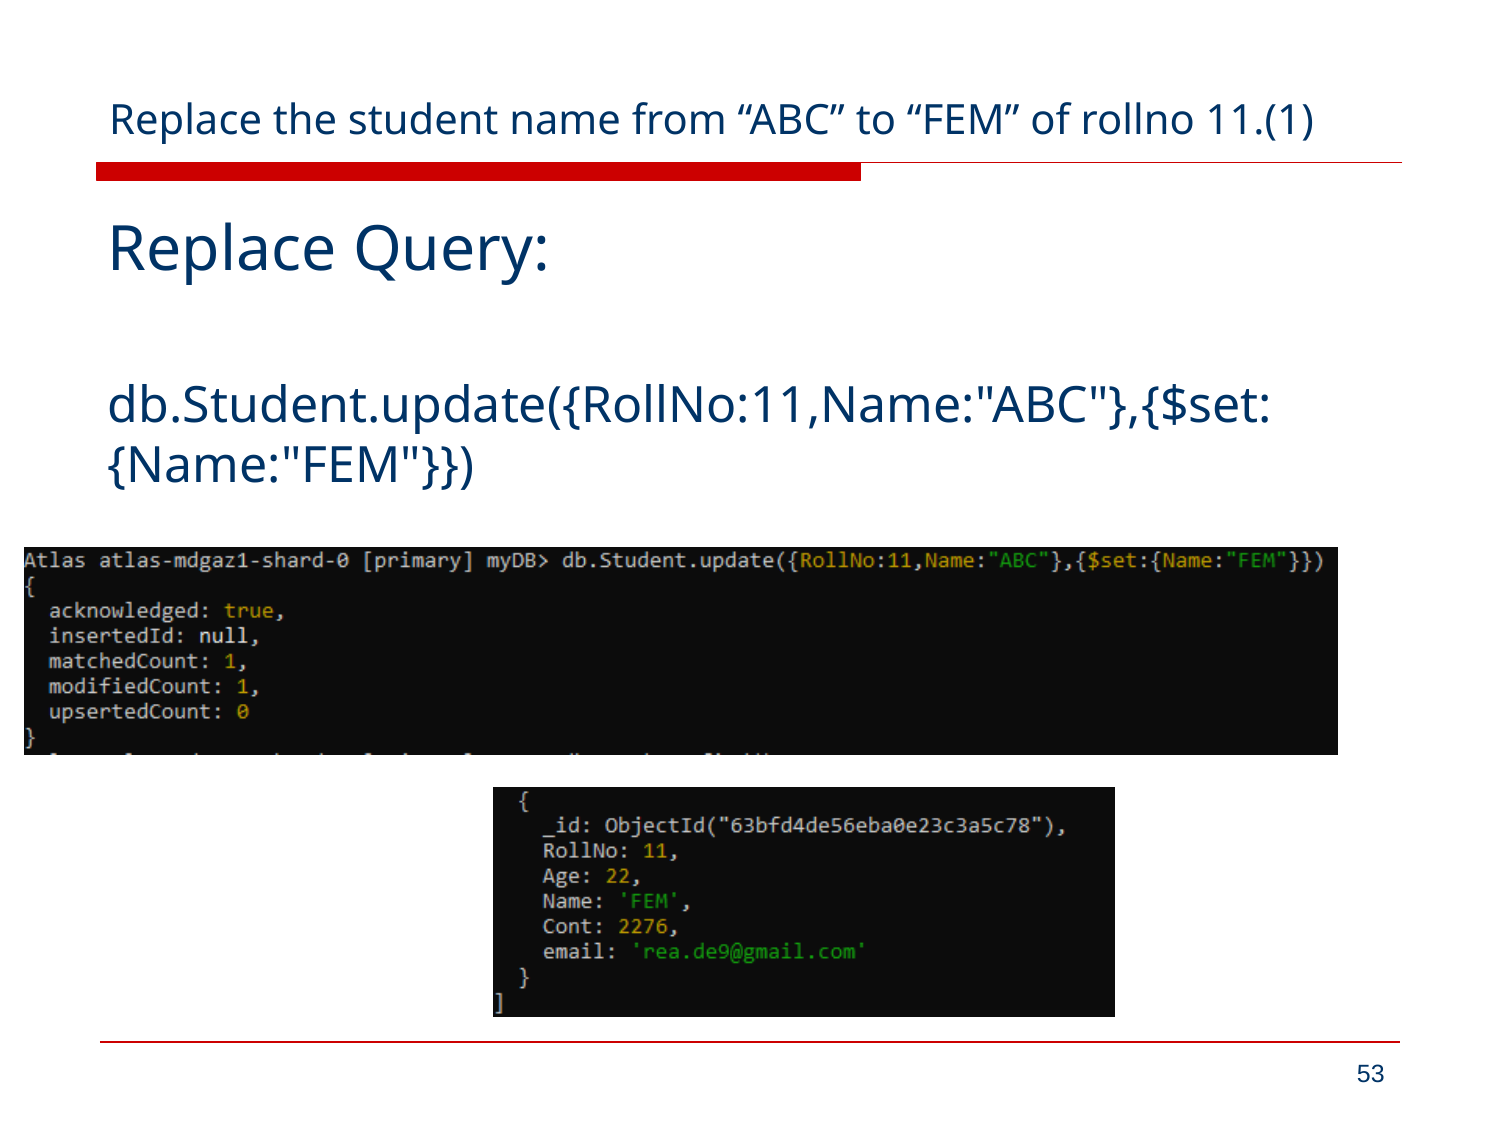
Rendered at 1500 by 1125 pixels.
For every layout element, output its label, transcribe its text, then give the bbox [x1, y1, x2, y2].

picture [24, 547, 1338, 755]
title Replace the student name from “ABC” to “FEM” of rollno 11.(1) [94, 24, 1407, 150]
list Replace Query: db.Student.update({RollNo:11,Name:"ABC"},{$set:{Name:"FEM"}}) [92, 200, 1406, 523]
slide_number 53 [1074, 1050, 1400, 1103]
picture [492, 787, 1116, 1017]
